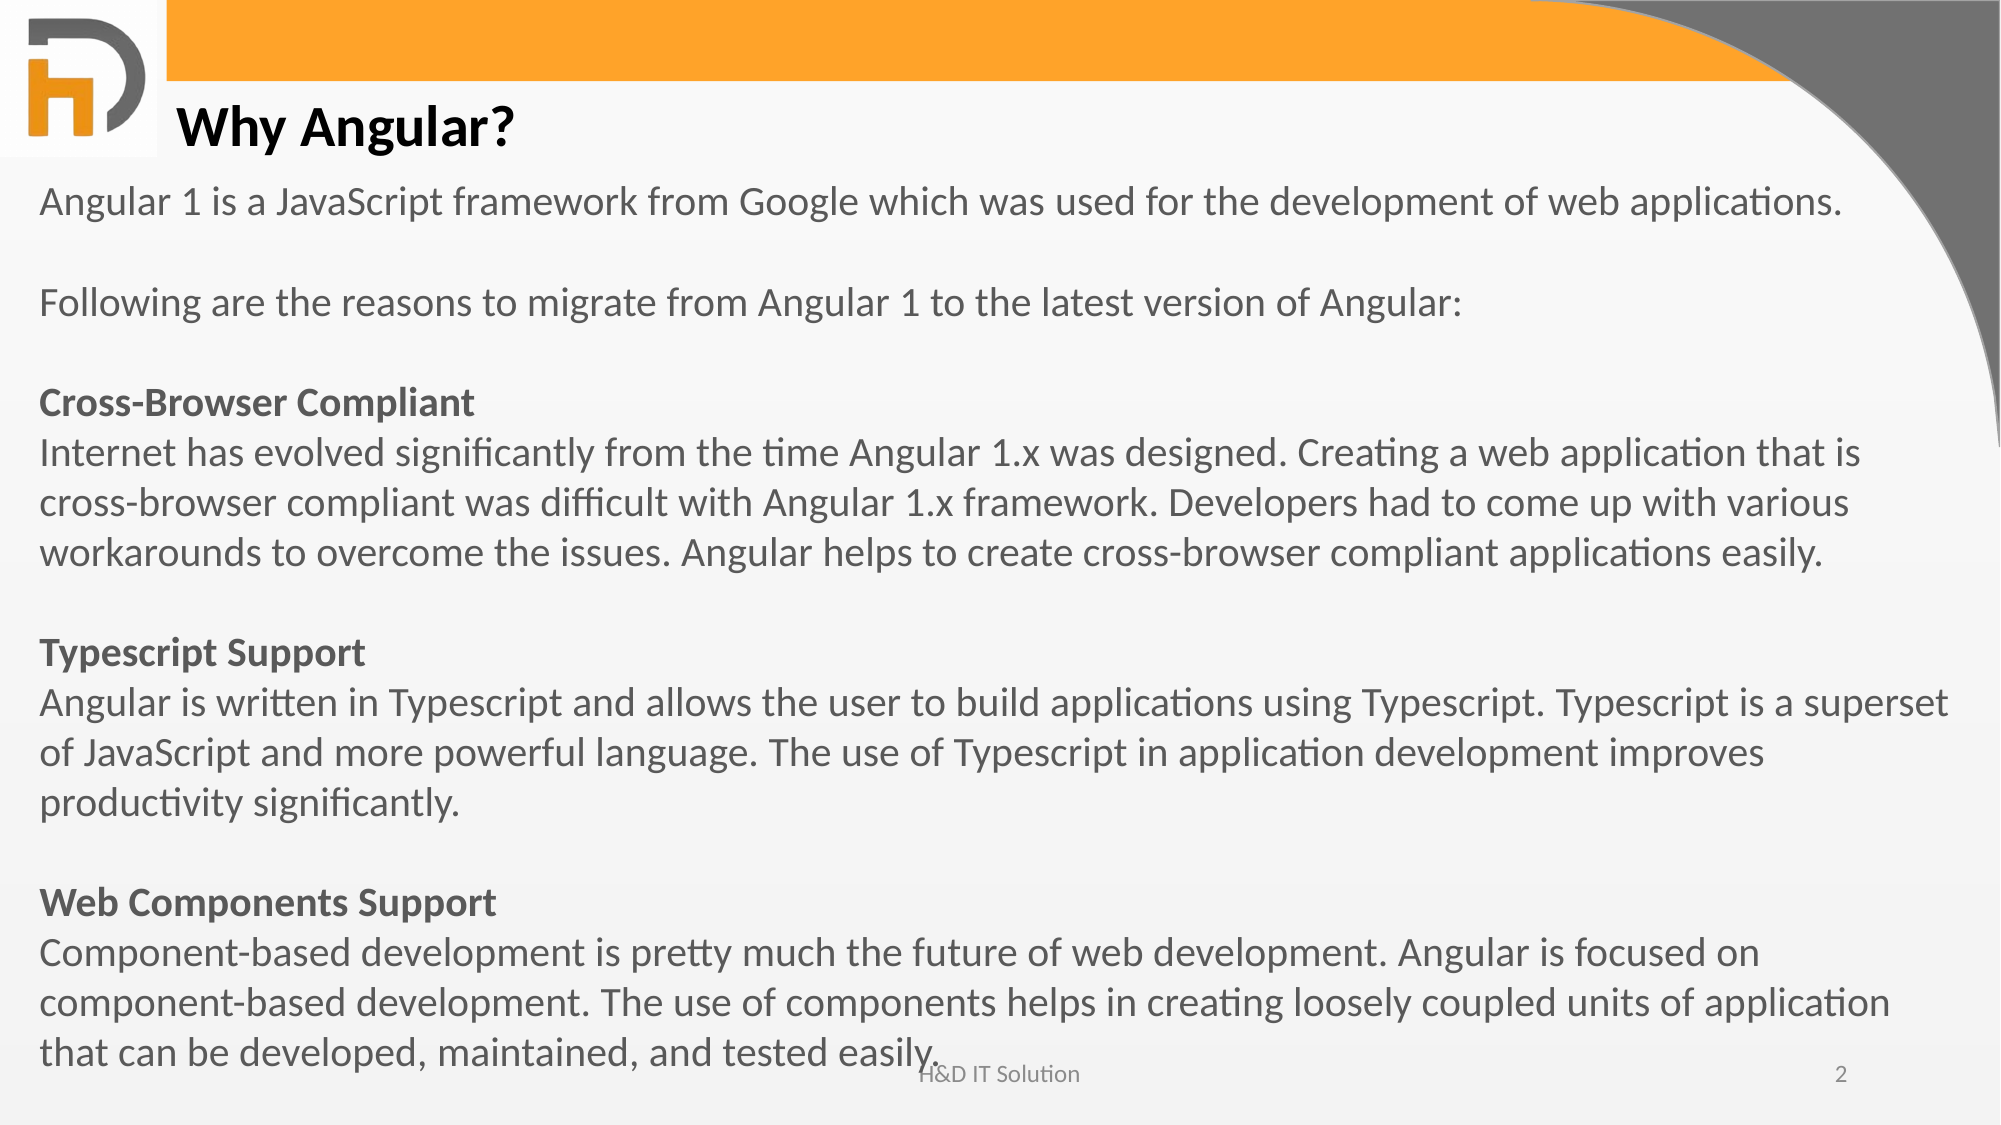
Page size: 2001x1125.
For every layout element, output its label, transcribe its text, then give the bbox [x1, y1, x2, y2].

text_box Why Angular? [162, 81, 1163, 166]
text_box Angular 1 is a JavaScript framework from Google which was used for the development of web applications. Following are the reasons to migrate from Angular 1 to the latest version of Angular: ​​​​​​​Cross-Browser Compliant Internet has evolved significantly from the time Angular 1.x was designed. Creating a web application that is cross-browser compliant was difficult with Angular 1.x framework. Developers had to come up with various workarounds to overcome the issues. Angular helps to create cross-browser compliant applications easily. Typescript Support Angular is written in Typescript and allows the user to build applications using Typescript. Typescript is a superset of JavaScript and more powerful language. The use of Typescript in application development improves productivity significantly. Web Components Support Component-based development is pretty much the future of web development. Angular is focused on component-based development. The use of components helps in creating loosely coupled units of application that can be developed, maintained, and tested easily. [24, 166, 1976, 1125]
picture [0, 0, 157, 157]
